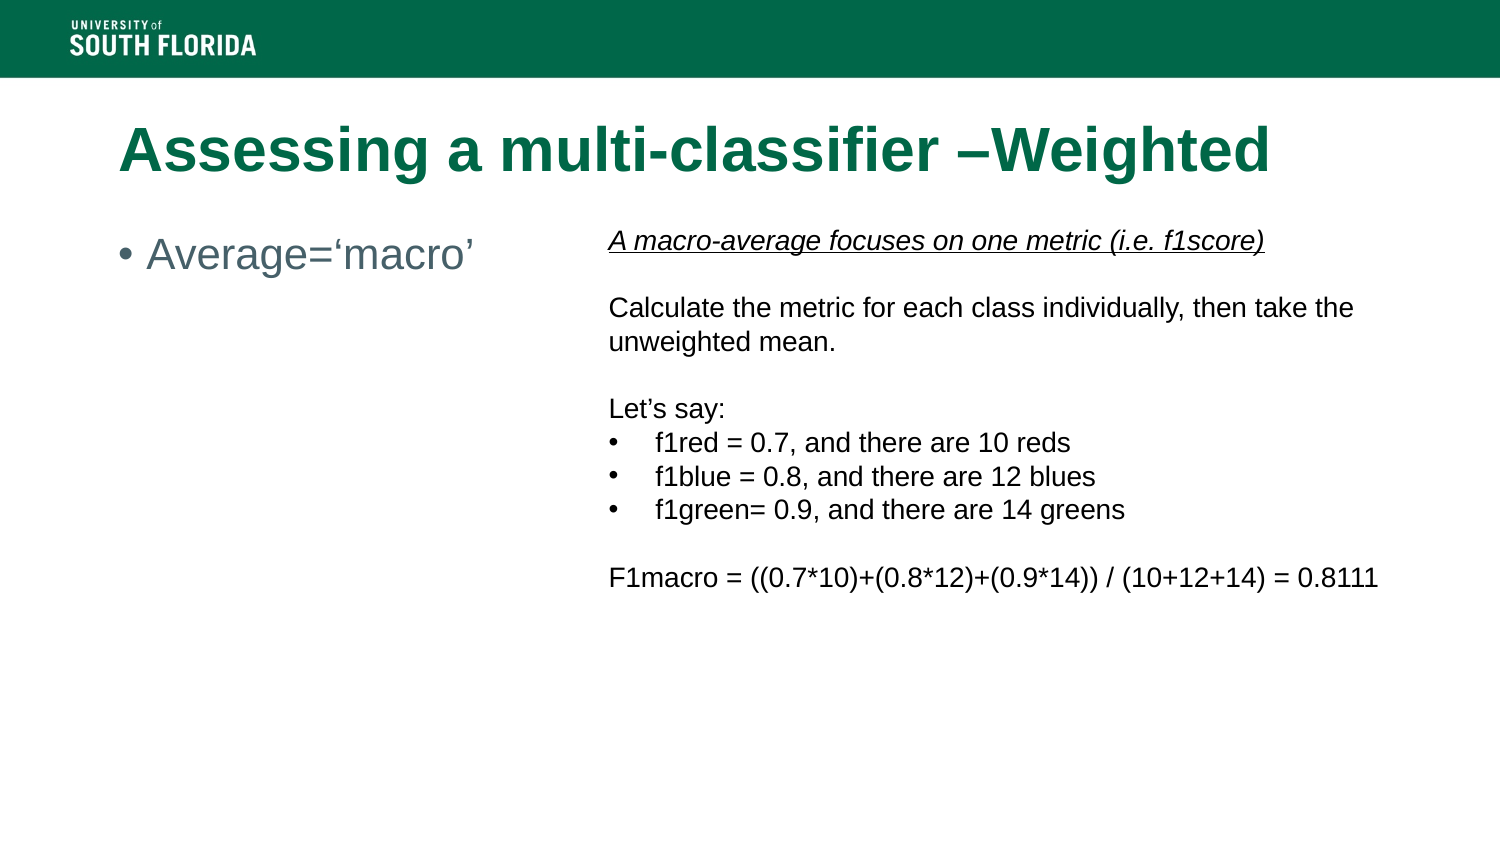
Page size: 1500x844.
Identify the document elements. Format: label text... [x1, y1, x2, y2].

text_box A macro-average focuses on one metric (i.e. f1score) Calculate the metric for each class individually, then take the unweighted mean. Let’s say: f1red = 0.7, and there are 10 reds f1blue = 0.8, and there are 12 blues f1green= 0.9, and there are 14 greens F1macro = ((0.7*10)+(0.8*12)+(0.9*14)) / (10+12+14) = 0.8111 [593, 181, 1439, 702]
picture [0, 0, 1500, 844]
title Assessing a multi-classifier –Weighted [103, 94, 1397, 208]
list Average=‘macro’ [103, 224, 1444, 760]
